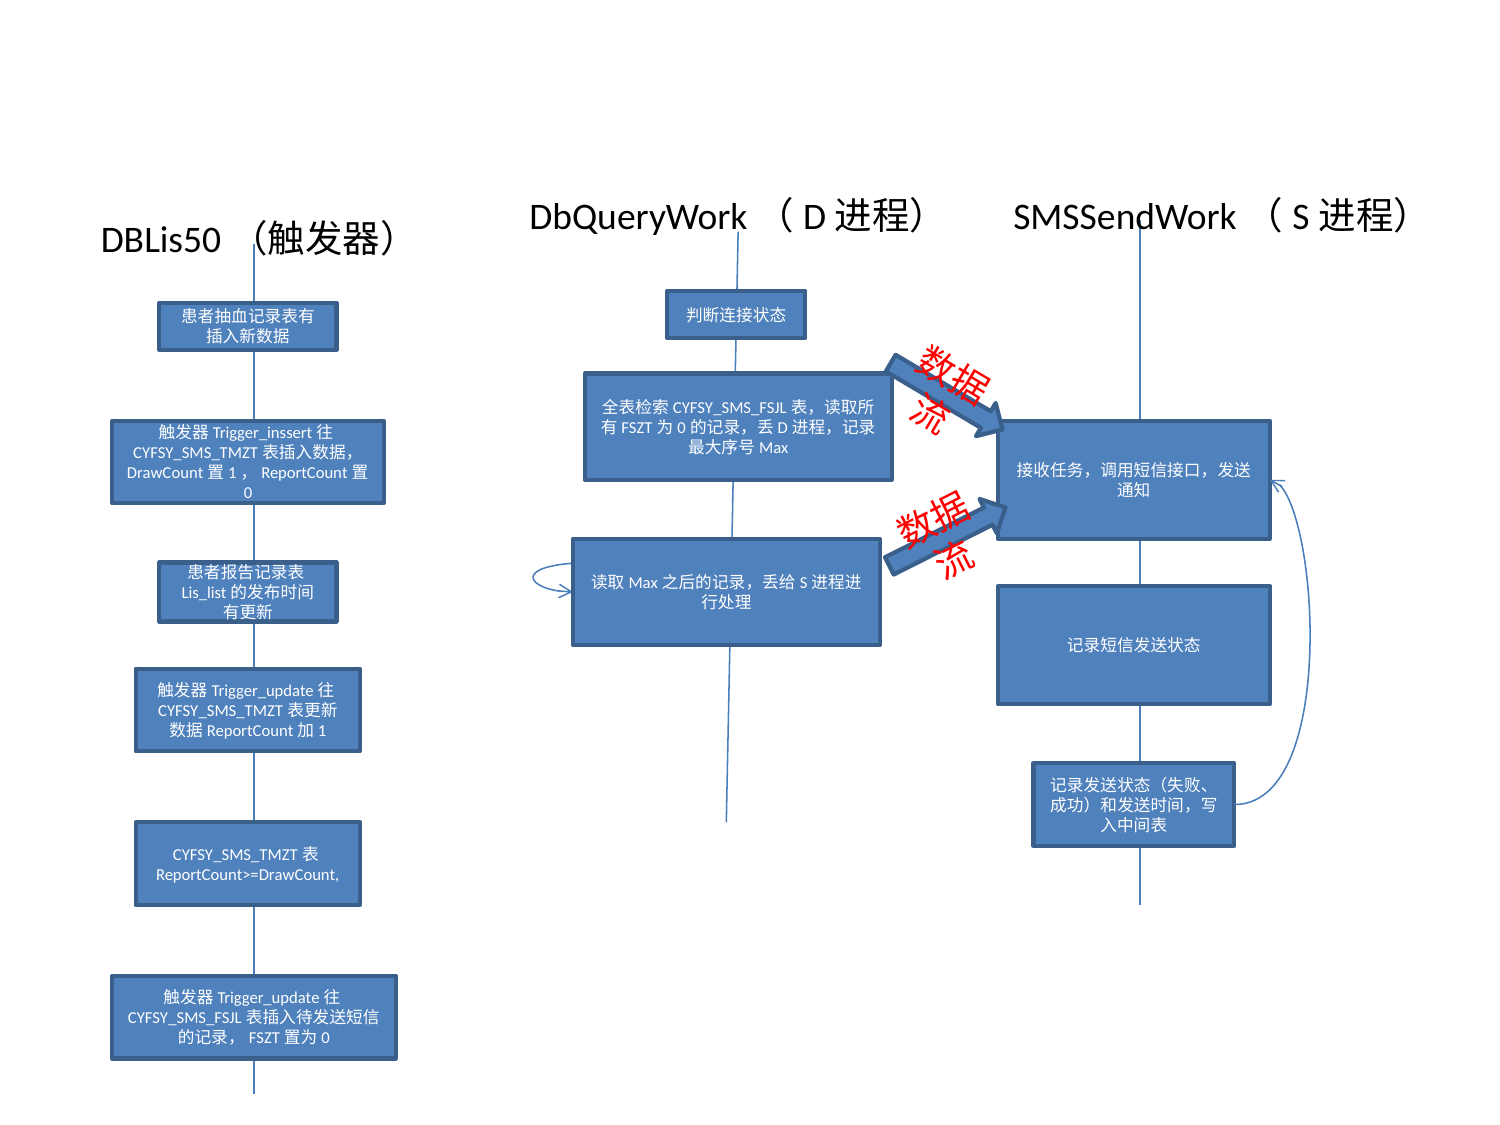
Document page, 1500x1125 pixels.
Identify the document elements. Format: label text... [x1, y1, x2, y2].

text_box 判断连接状态 [743, 289, 807, 340]
text_box 读取Max之后的记录，丢给S进程进行处理 [571, 537, 720, 647]
text_box 触发器Trigger_update往CYFSY_SMS_TMZT表更新数据ReportCount加1 [134, 667, 249, 753]
text_box 数据流 [883, 352, 1005, 439]
text_box CYFSY_SMS_TMZT表ReportCount>=DrawCount, [259, 820, 362, 907]
text_box 患者抽血记录表有插入新数据 [157, 301, 249, 352]
text_box 记录发送状态（失败、成功）和发送时间，写入中间表 [1031, 761, 1135, 848]
text_box 记录短信发送状态 [1145, 584, 1228, 706]
text_box 患者报告记录表Lis_list的发布时间有更新 [259, 560, 339, 624]
text_box 记录发送状态（失败、成功）和发送时间，写入中间表 [1145, 761, 1236, 848]
text_box 触发器Trigger_update往CYFSY_SMS_FSJL表插入待发送短信的记录，FSZT置为0 [259, 974, 398, 1061]
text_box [726, 231, 739, 823]
text_box 全表检索CYFSY_SMS_FSJL表，读取所有FSZT为0的记录，丢D进程，记录最大序号Max [583, 371, 720, 482]
text_box DBLis50（触发器） [85, 208, 433, 268]
text_box 患者抽血记录表有插入新数据 [259, 301, 339, 352]
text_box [569, 565, 600, 590]
text_box DbQueryWork（D进程） [514, 184, 963, 245]
text_box 判断连接状态 [665, 289, 720, 340]
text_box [1233, 479, 1270, 805]
text_box SMSSendWork（S进程） [998, 184, 1446, 245]
text_box CYFSY_SMS_TMZT表ReportCount>=DrawCount, [134, 820, 249, 907]
text_box 触发器Trigger_inssert往CYFSY_SMS_TMZT表插入数据， DrawCount置1，ReportCount置0 [259, 419, 386, 505]
text_box 患者报告记录表Lis_list的发布时间有更新 [157, 560, 249, 624]
text_box 数据流 [883, 496, 1008, 577]
text_box 读取Max之后的记录，丢给S进程进行处理 [743, 537, 882, 647]
text_box 全表检索CYFSY_SMS_FSJL表，读取所有FSZT为0的记录，丢D进程，记录最大序号Max [743, 371, 894, 482]
text_box 触发器Trigger_update往CYFSY_SMS_FSJL表插入待发送短信的记录，FSZT置为0 [110, 974, 249, 1061]
text_box 触发器Trigger_inssert往CYFSY_SMS_TMZT表插入数据， DrawCount置1，ReportCount置0 [110, 419, 249, 505]
text_box 接收任务，调用短信接口，发送通知 [1145, 419, 1272, 541]
text_box 接收任务，调用短信接口，发送通知 [996, 419, 1135, 541]
text_box 触发器Trigger_update往CYFSY_SMS_TMZT表更新数据ReportCount加1 [259, 667, 362, 753]
text_box 记录短信发送状态 [996, 584, 1135, 706]
